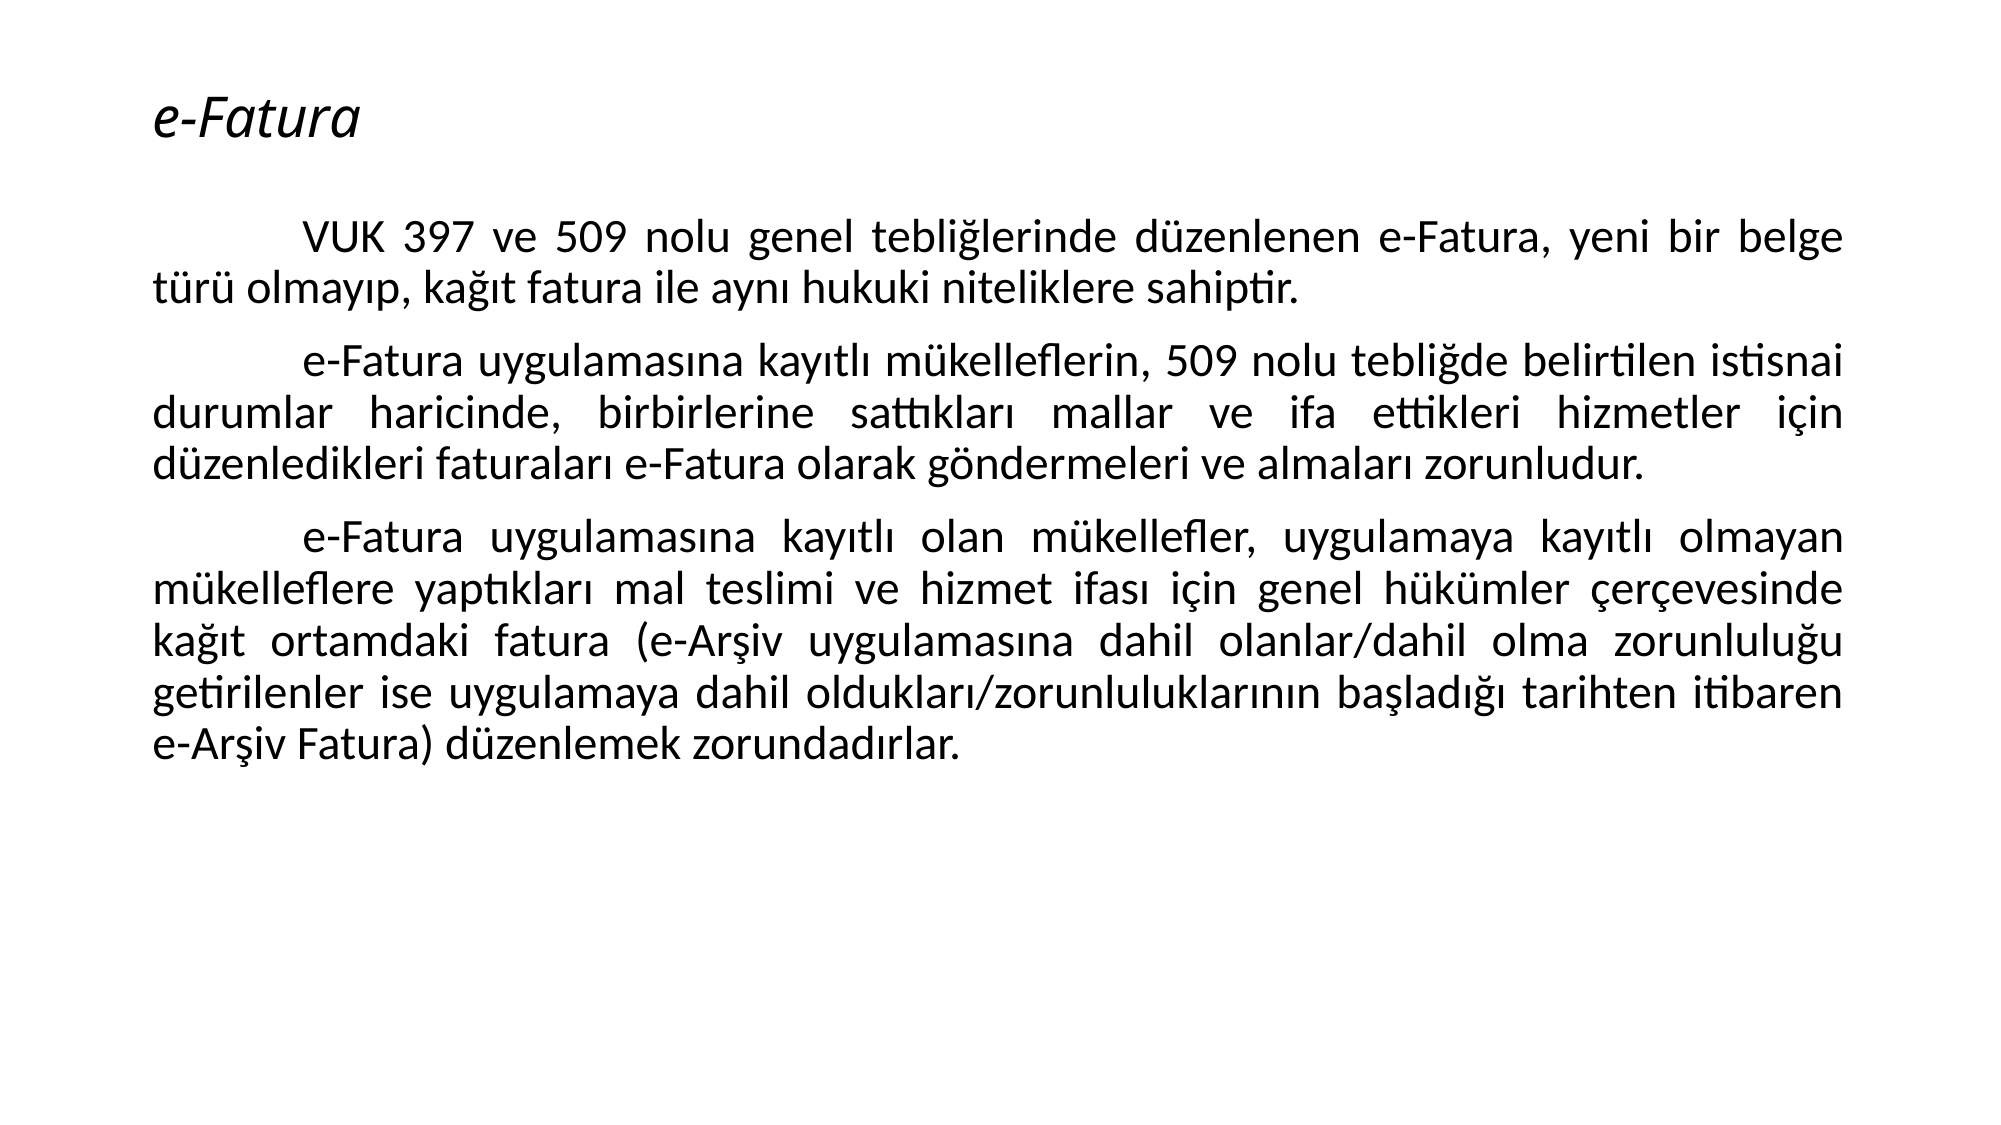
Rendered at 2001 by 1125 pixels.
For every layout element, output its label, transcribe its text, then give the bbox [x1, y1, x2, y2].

title e-Fatura [137, 59, 1863, 180]
list VUK 397 ve 509 nolu genel tebliğlerinde düzenlenen e-Fatura, yeni bir belge türü olmayıp, kağıt fatura ile aynı hukuki niteliklere sahiptir. e-Fatura uygulamasına kayıtlı mükelleflerin, 509 nolu tebliğde belirtilen istisnai durumlar haricinde, birbirlerine sattıkları mallar ve ifa ettikleri hizmetler için düzenledikleri faturaları e-Fatura olarak göndermeleri ve almaları zorunludur. e-Fatura uygulamasına kayıtlı olan mükellefler, uygulamaya kayıtlı olmayan mükelleflere yaptıkları mal teslimi ve hizmet ifası için genel hükümler çerçevesinde kağıt ortamdaki fatura (e-Arşiv uygulamasına dahil olanlar/dahil olma zorunluluğu getirilenler ise uygulamaya dahil oldukları/zorunluluklarının başladığı tarihten itibaren e-Arşiv Fatura) düzenlemek zorundadırlar. [137, 203, 1863, 1014]
